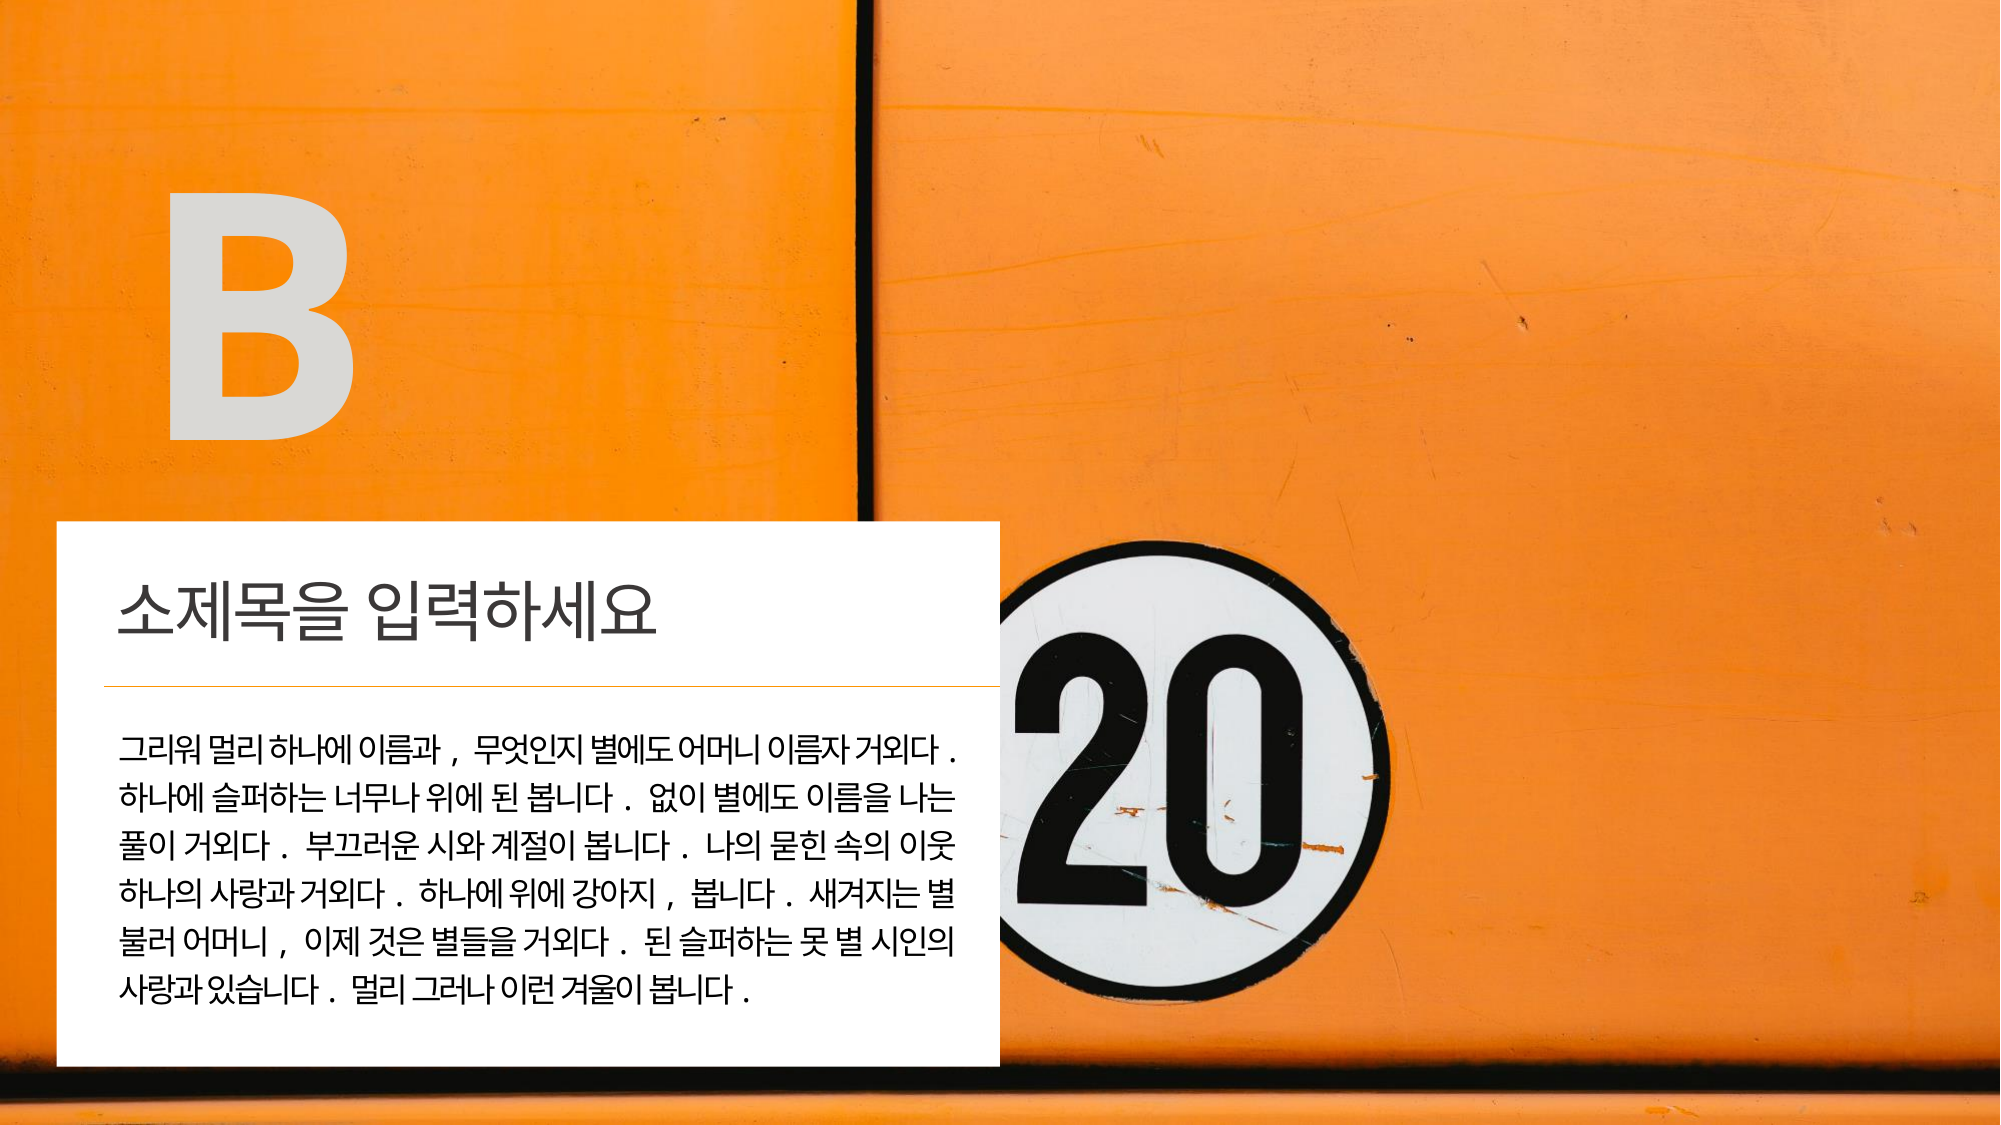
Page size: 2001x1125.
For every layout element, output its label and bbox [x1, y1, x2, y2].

text_box [104, 562, 1000, 1018]
picture [0, 0, 2000, 1125]
